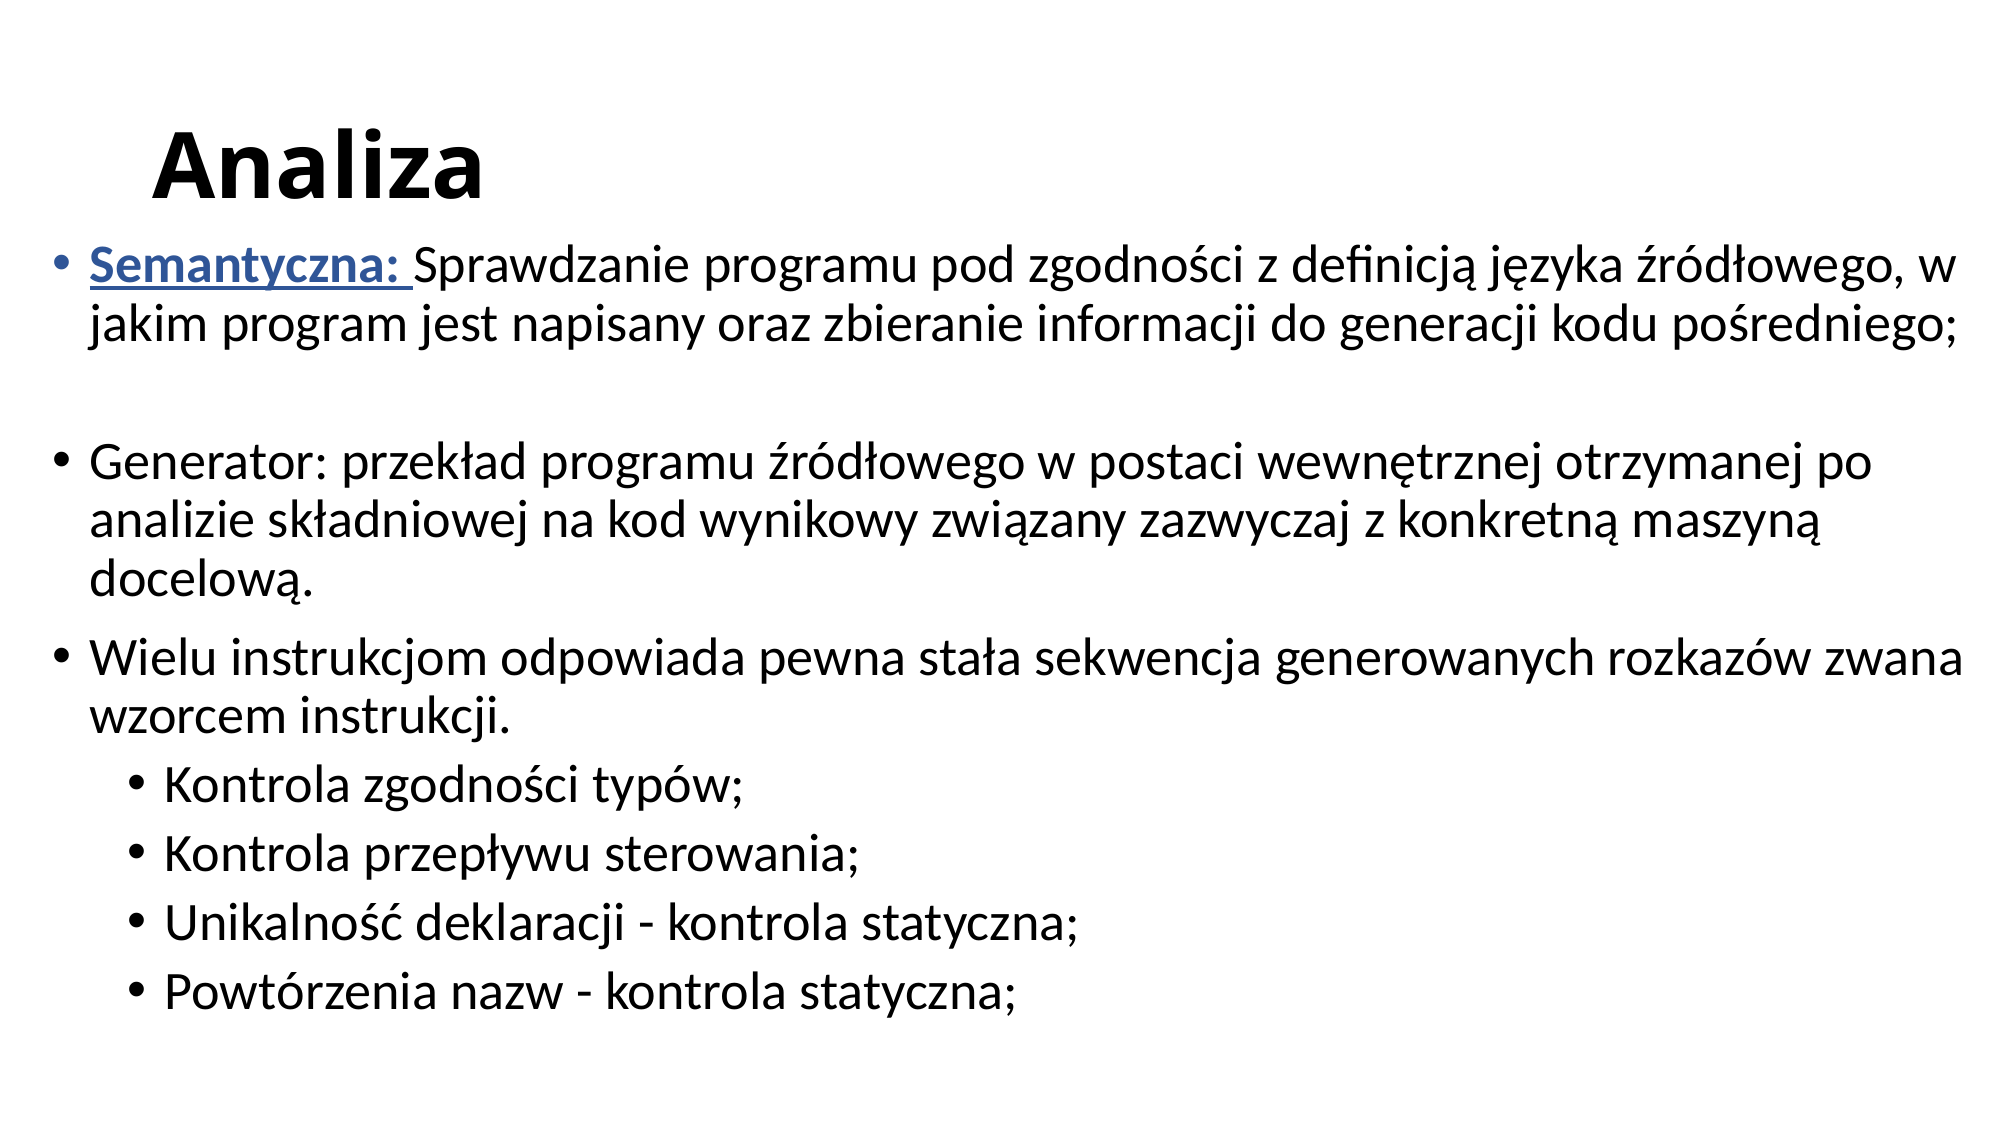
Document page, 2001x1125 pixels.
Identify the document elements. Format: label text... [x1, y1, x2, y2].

title Analiza [137, 59, 1863, 228]
list Semantyczna: Sprawdzanie programu pod zgodności z definicją języka źródłowego, w jakim program jest napisany oraz zbieranie informacji do generacji kodu pośredniego; Generator: przekład programu źródłowego w postaci wewnętrznej otrzymanej po analizie składniowej na kod wynikowy związany zazwyczaj z konkretną maszyną docelową. Wielu instrukcjom odpowiada pewna stała sekwencja generowanych rozkazów zwana wzorcem instrukcji. Kontrola zgodności typów; Kontrola przepływu sterowania; Unikalność deklaracji - kontrola statyczna; Powtórzenia nazw - kontrola statyczna; [37, 228, 2000, 1066]
